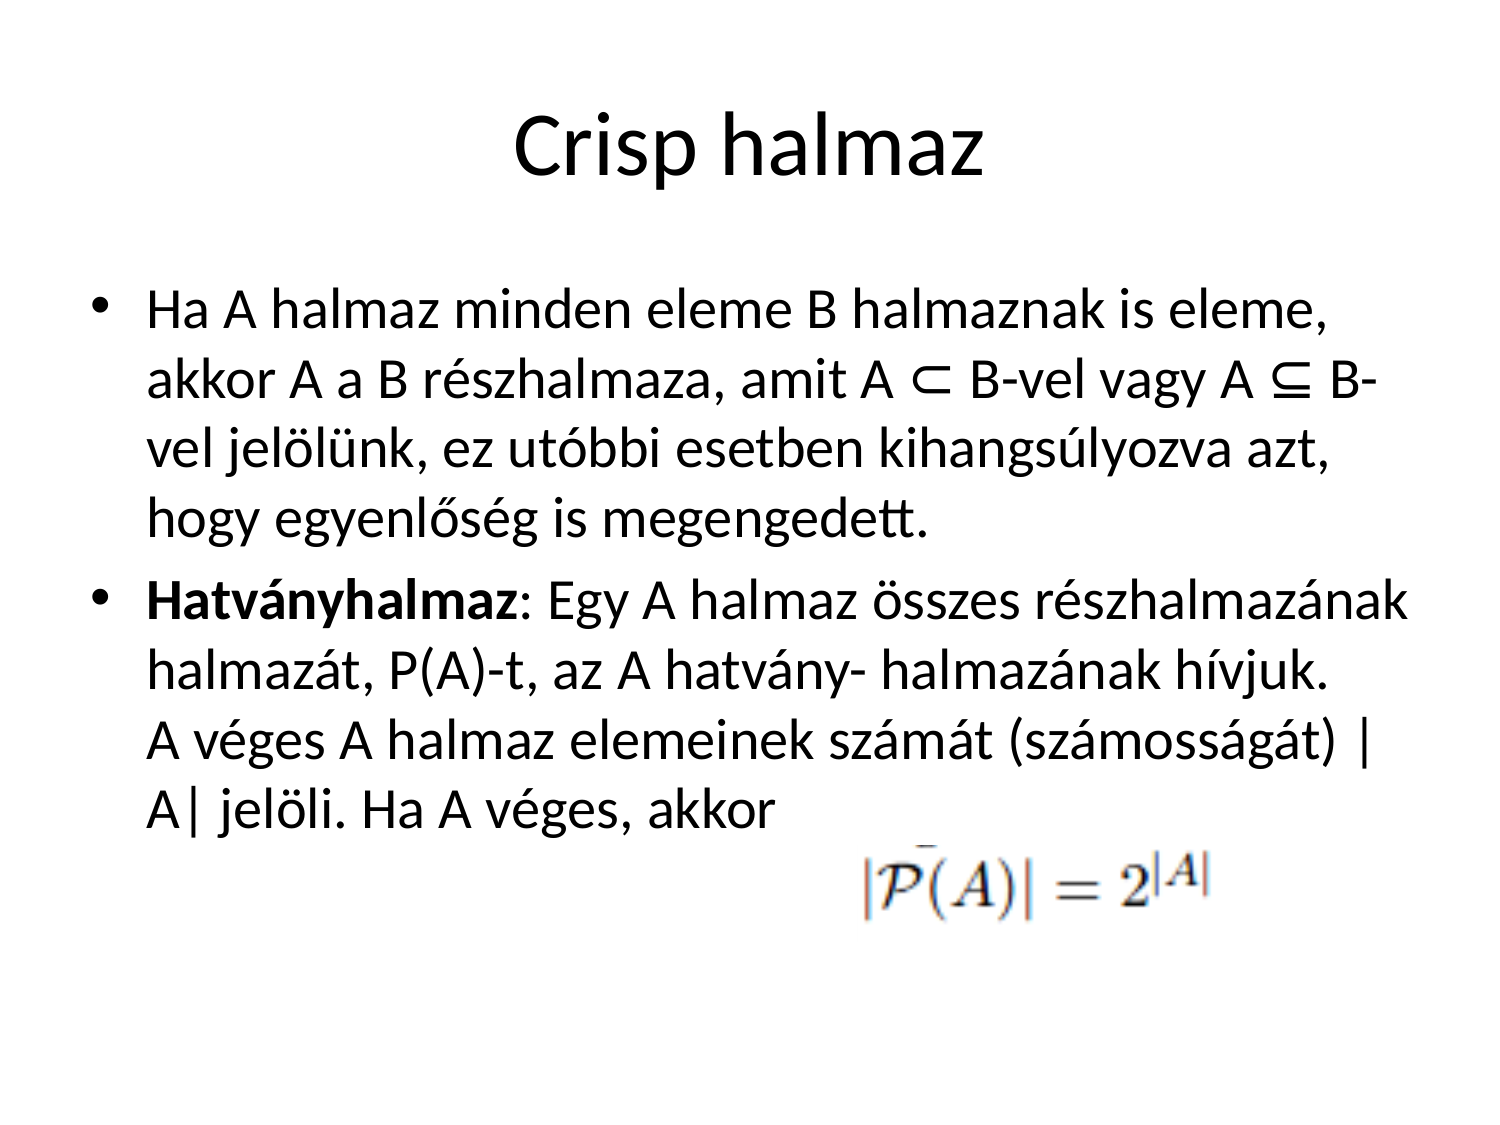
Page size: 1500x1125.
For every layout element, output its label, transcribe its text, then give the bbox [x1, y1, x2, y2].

list Ha A halmaz minden eleme B halmaznak is eleme, akkor A a B részhalmaza, amit A ⊂ B-vel vagy A ⊆ B-vel jelölünk, ez utóbbi esetben kihangsúlyozva azt, hogy egyenlőség is megengedett. Hatványhalmaz: Egy A halmaz összes részhalmazának halmazát, P(A)-t, az A hatvány- halmazának hívjuk. A véges A halmaz elemeinek számát (számosságát) |A| jelöli. Ha A véges, akkor [75, 262, 1425, 1005]
title Crisp halmaz [75, 45, 1425, 233]
picture [855, 845, 1218, 942]
